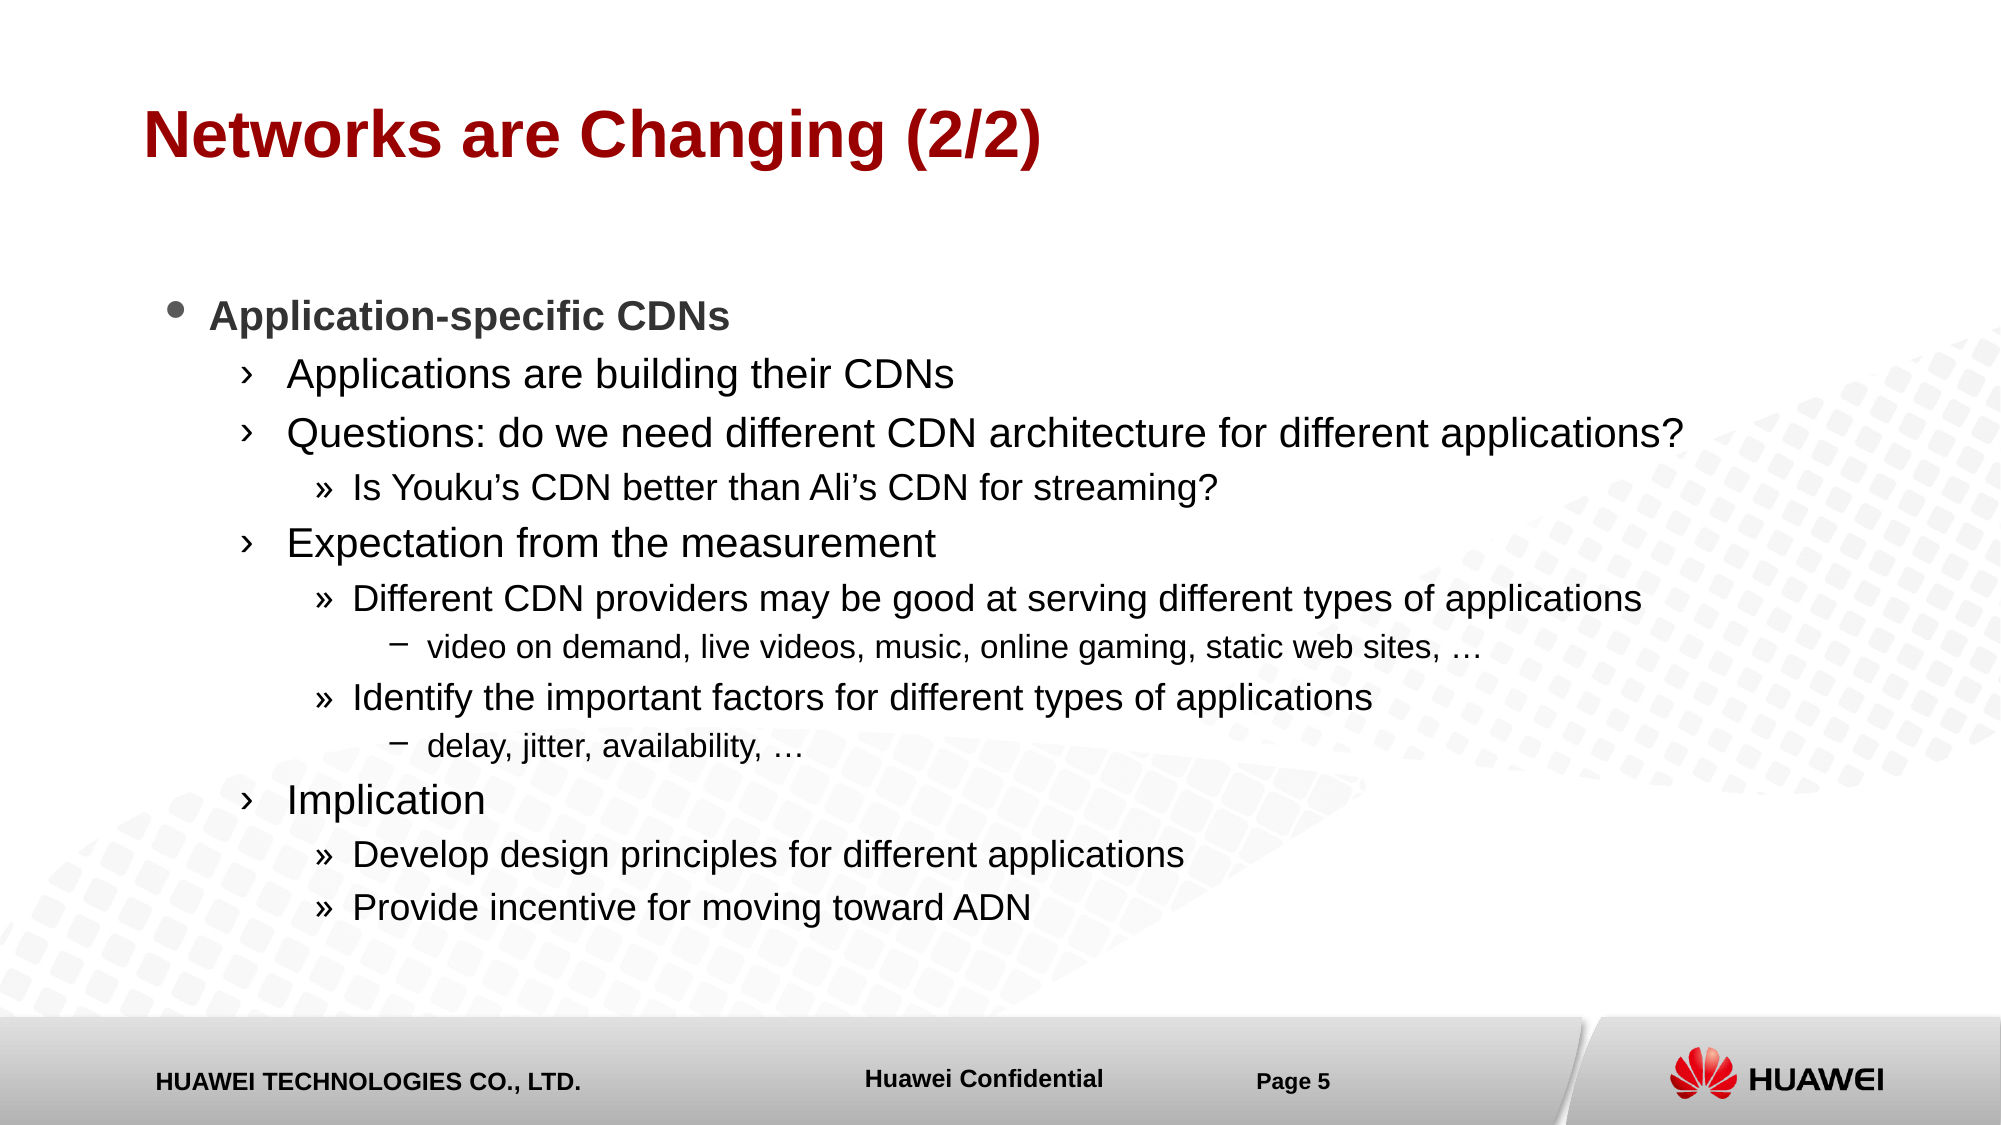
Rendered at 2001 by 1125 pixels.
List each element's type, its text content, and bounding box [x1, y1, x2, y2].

picture [0, 262, 2001, 1125]
list Application-specific CDNs Applications are building their CDNs Questions: do we need different CDN architecture for different applications? Is Youku’s CDN better than Ali’s CDN for streaming? Expectation from the measurement Different CDN providers may be good at serving different types of applications video on demand, live videos, music, online gaming, static web sites, … Identify the important factors for different types of applications delay, jitter, availability, … Implication Develop design principles for different applications Provide incentive for moving toward ADN [149, 281, 1851, 965]
title Networks are Changing (2/2) [127, 18, 1829, 243]
picture [1670, 1047, 1883, 1099]
